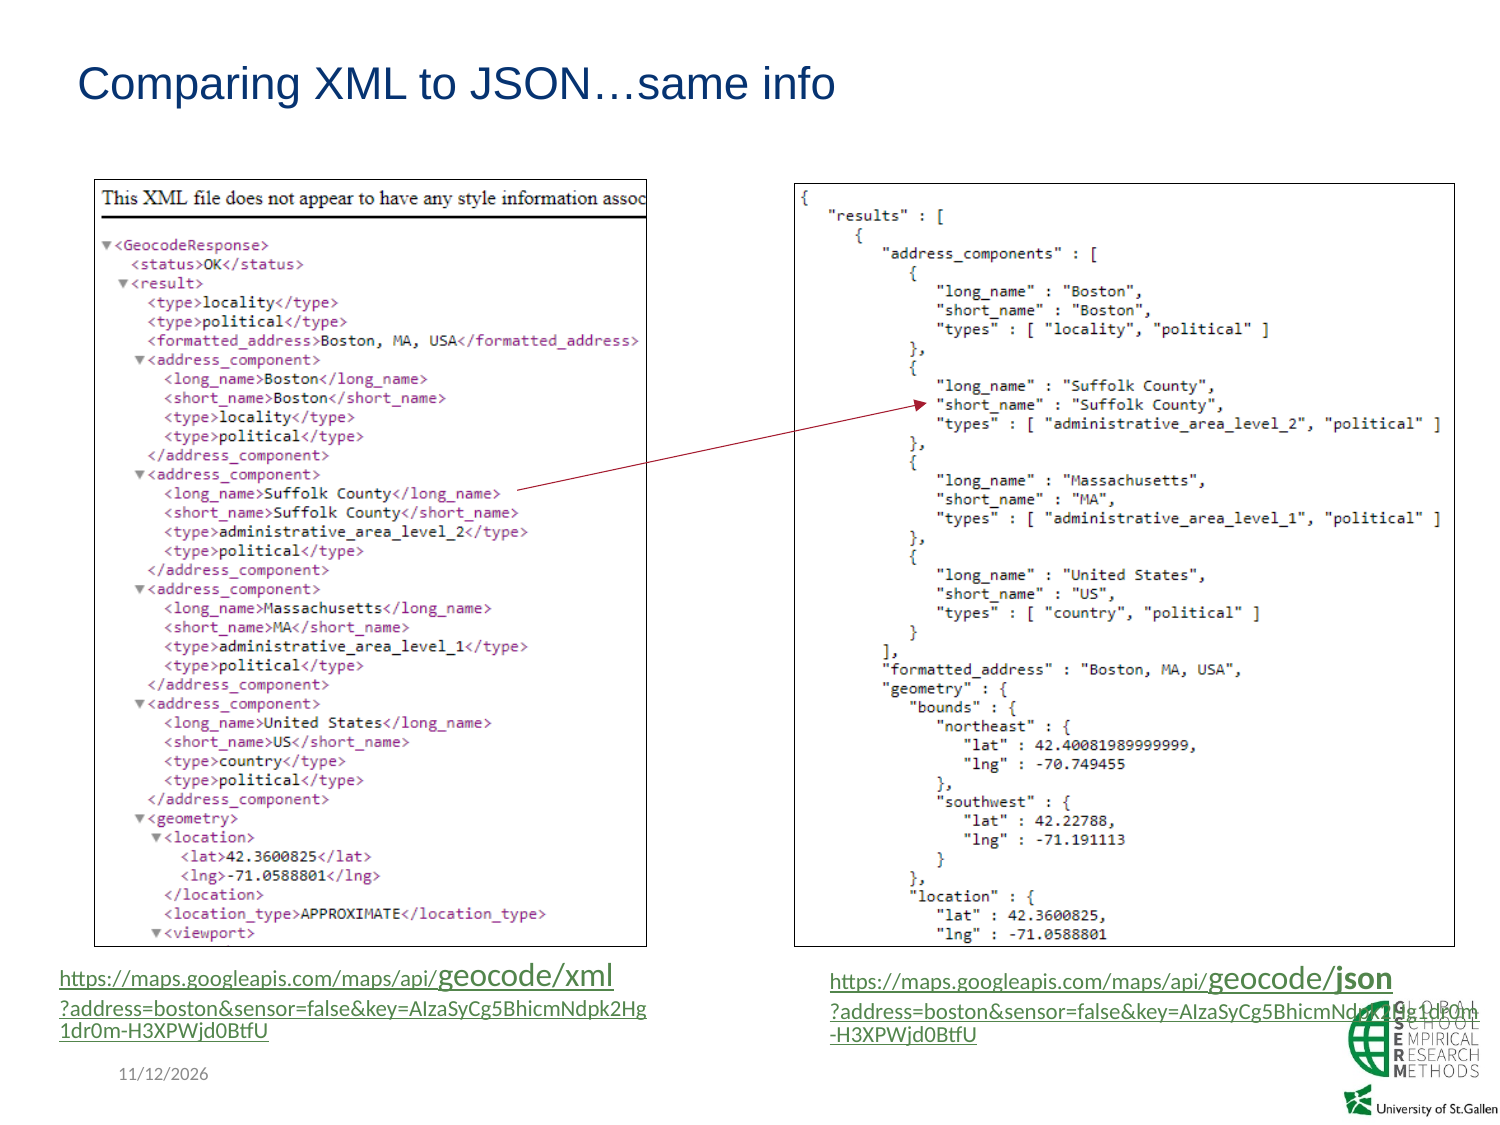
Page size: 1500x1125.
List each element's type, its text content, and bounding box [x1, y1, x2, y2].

text_box https://maps.googleapis.com/maps/api/geocode/xml?address=boston&sensor=false&key=AIzaSyCg5BhicmNdpk2Hg1dr0m-H3XPWjd0BtfU [44, 945, 668, 1028]
text_box https://maps.googleapis.com/maps/api/geocode/json?address=boston&sensor=false&key=AIzaSyCg5BhicmNdpk2Hg1dr0m-H3XPWjd0BtfU [814, 948, 1500, 1031]
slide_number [103, 1042, 441, 1103]
picture [794, 182, 1455, 947]
picture [1342, 1031, 1500, 1125]
picture [94, 179, 647, 947]
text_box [517, 402, 927, 491]
title Comparing XML to JSON…same info [62, 45, 1425, 125]
